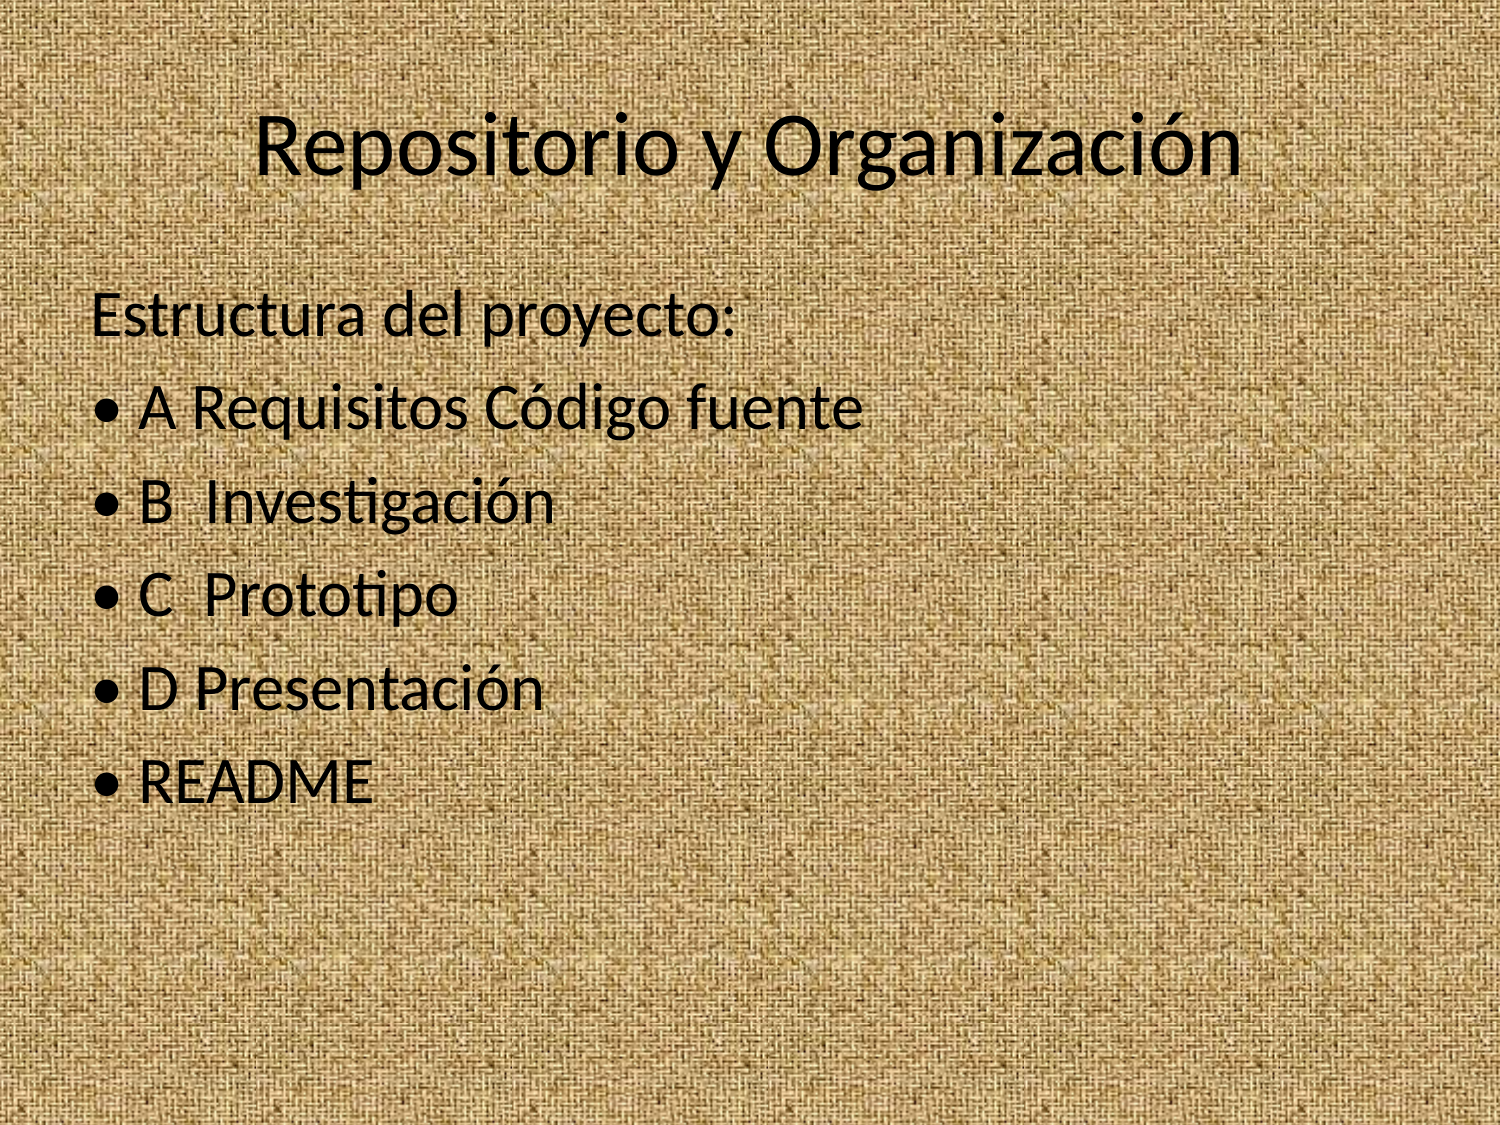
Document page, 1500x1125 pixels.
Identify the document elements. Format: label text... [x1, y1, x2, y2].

title Repositorio y Organización [75, 45, 1425, 233]
list Estructura del proyecto: • A Requisitos Código fuente • B Investigación • C Prototipo • D Presentación • README [75, 262, 1478, 1005]
picture [0, 0, 1500, 1125]
